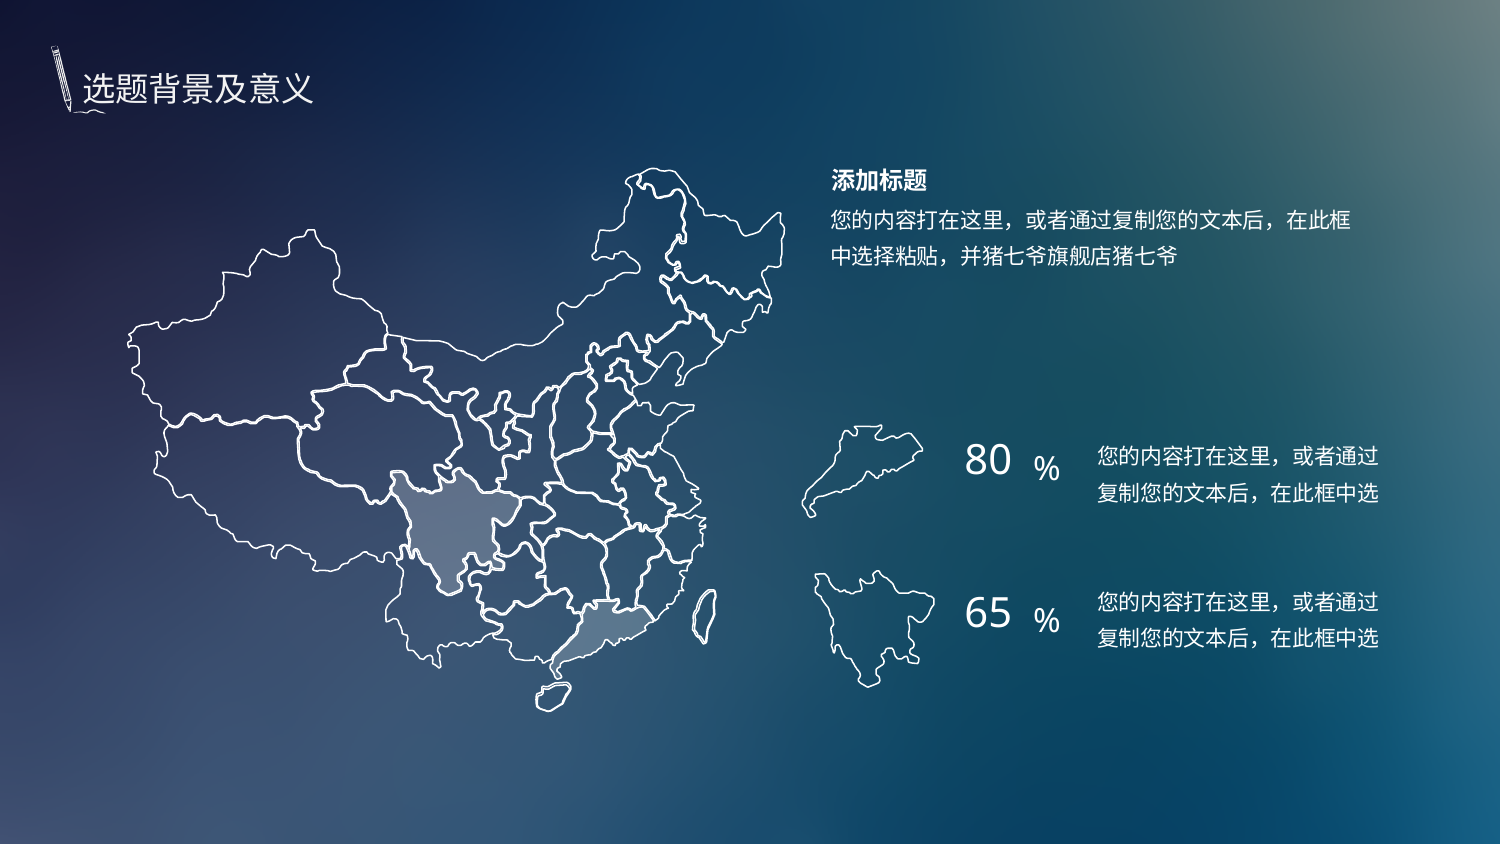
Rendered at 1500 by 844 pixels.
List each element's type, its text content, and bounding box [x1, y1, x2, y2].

text_box [815, 570, 934, 688]
text_box 选题背景及意义 [67, 60, 357, 116]
text_box 您的内容打在这里，或者通过复制您的文本后，在此框中选 [1082, 570, 1412, 659]
picture [0, 0, 1500, 844]
text_box 您的内容打在这里，或者通过复制您的文本后，在此框中选 [1082, 424, 1412, 513]
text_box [948, 425, 1078, 496]
text_box [802, 425, 923, 518]
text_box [127, 168, 785, 712]
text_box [948, 578, 1078, 648]
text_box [815, 138, 1380, 278]
